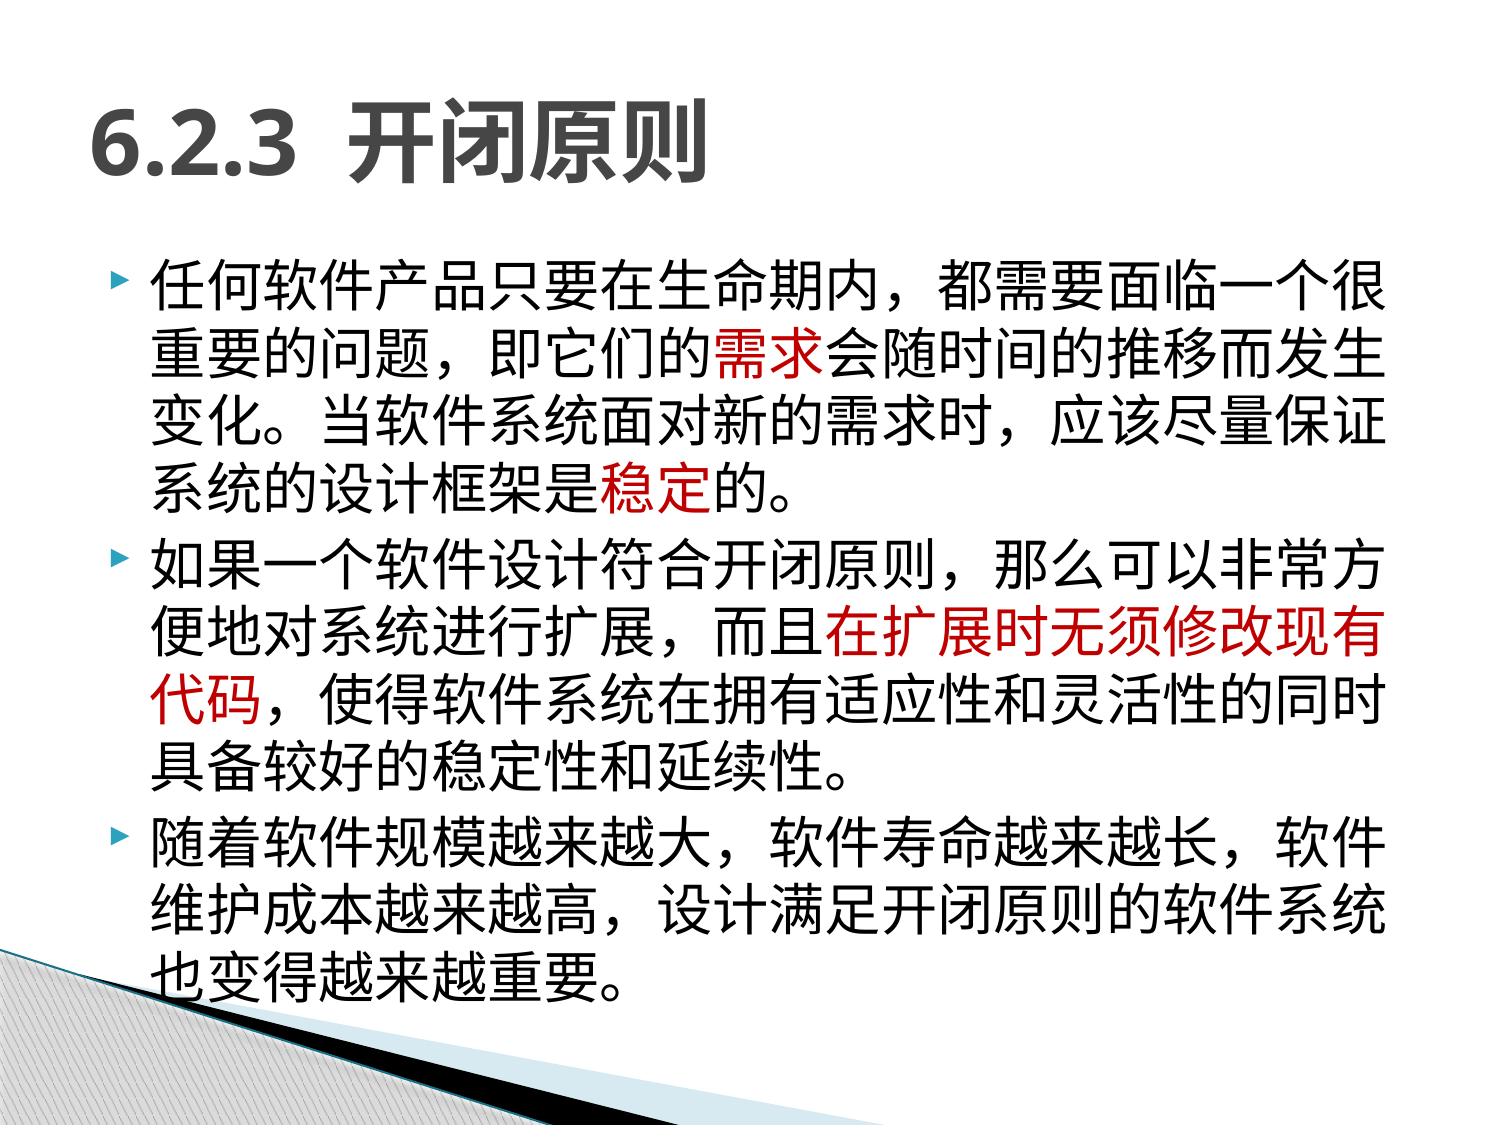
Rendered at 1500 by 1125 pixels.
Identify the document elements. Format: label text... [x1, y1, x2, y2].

list 任何软件产品只要在生命期内，都需要面临一个很重要的问题，即它们的需求会随时间的推移而发生变化。当软件系统面对新的需求时，应该尽量保证系统的设计框架是稳定的。 如果一个软件设计符合开闭原则，那么可以非常方便地对系统进行扩展，而且在扩展时无须修改现有代码，使得软件系统在拥有适应性和灵活性的同时具备较好的稳定性和延续性。 随着软件规模越来越大，软件寿命越来越长，软件维护成本越来越高，设计满足开闭原则的软件系统也变得越来越重要。 [75, 243, 1425, 1035]
title 6.2.3 开闭原则 [75, 45, 1425, 233]
